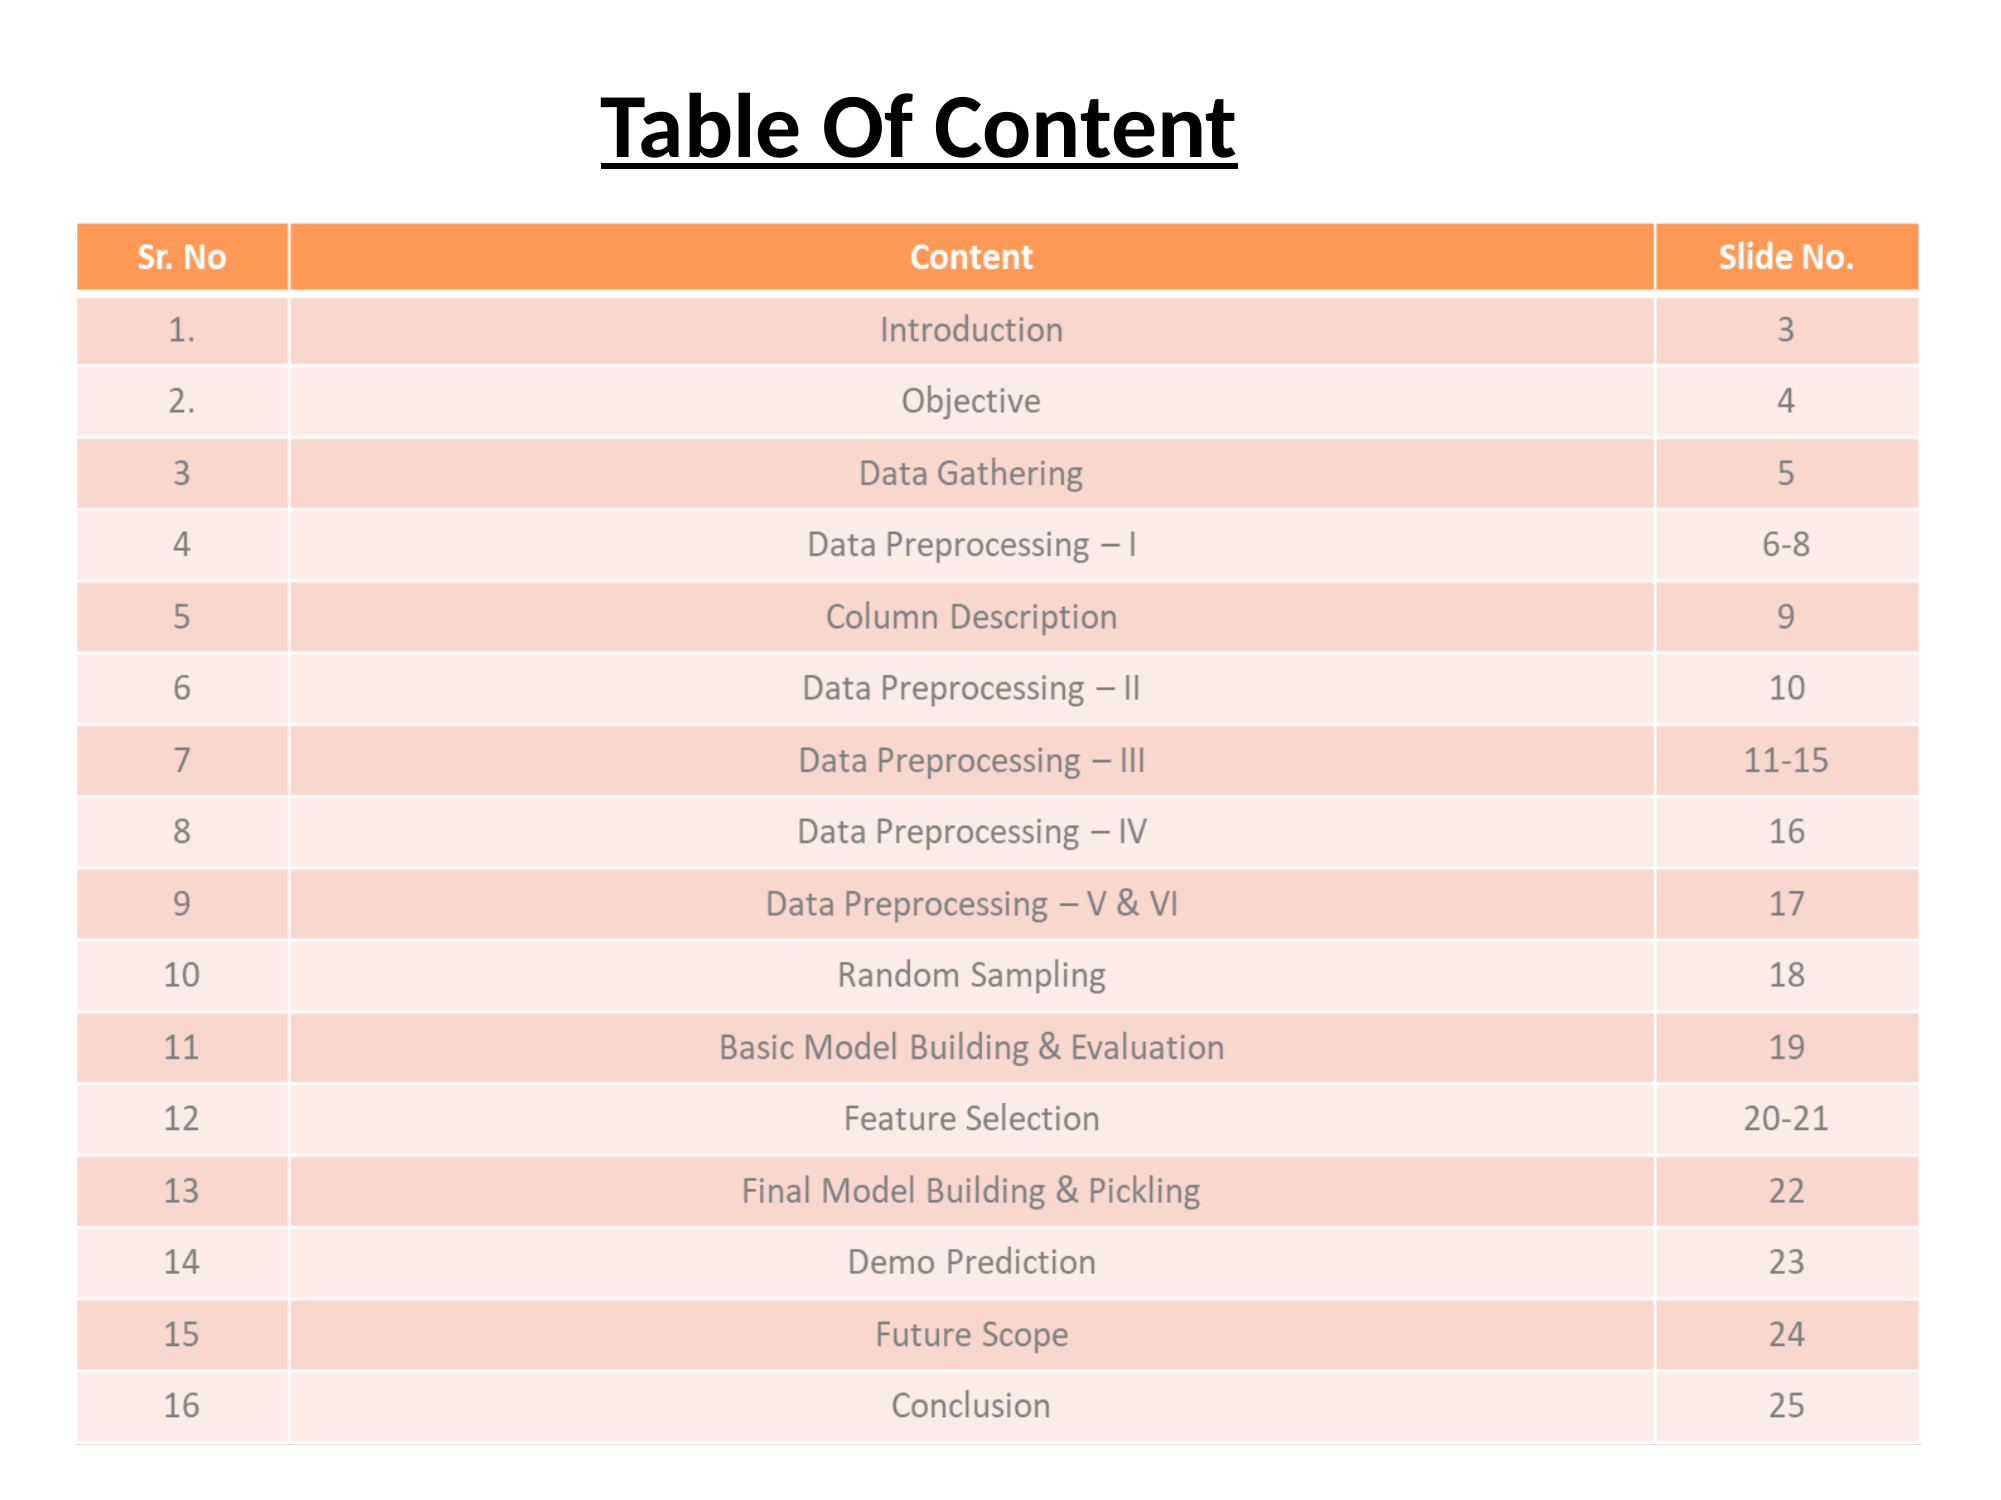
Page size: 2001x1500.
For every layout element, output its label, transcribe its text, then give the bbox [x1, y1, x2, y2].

picture [76, 220, 1921, 1453]
text_box Table Of Content [585, 57, 1321, 183]
